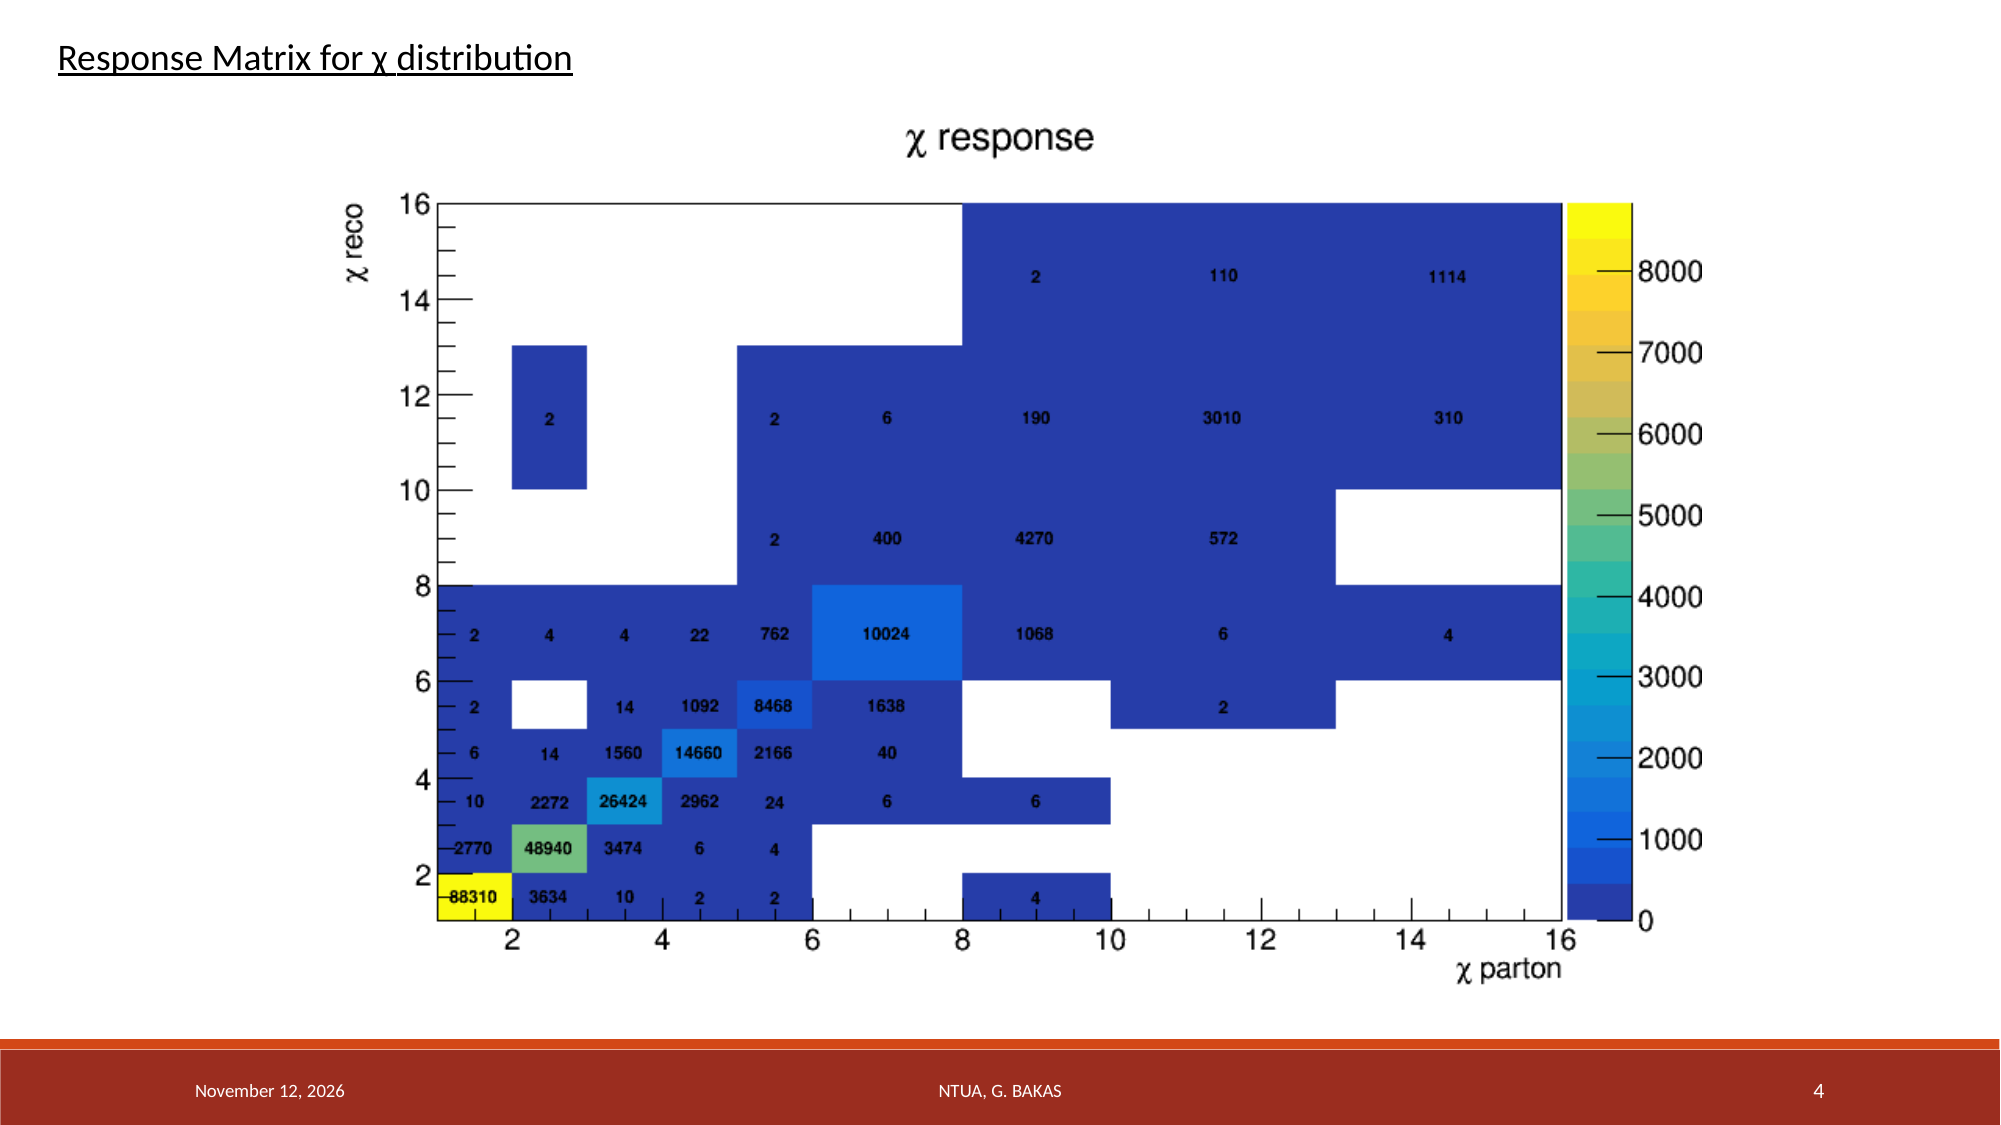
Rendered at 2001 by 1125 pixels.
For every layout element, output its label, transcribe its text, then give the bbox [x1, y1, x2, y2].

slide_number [180, 1059, 586, 1120]
slide_number 4 [1624, 1059, 1840, 1120]
footer NTUA, G. Bakas [604, 1059, 1396, 1120]
picture [297, 114, 1703, 1011]
text_box Response Matrix for χ distribution [42, 25, 1822, 86]
